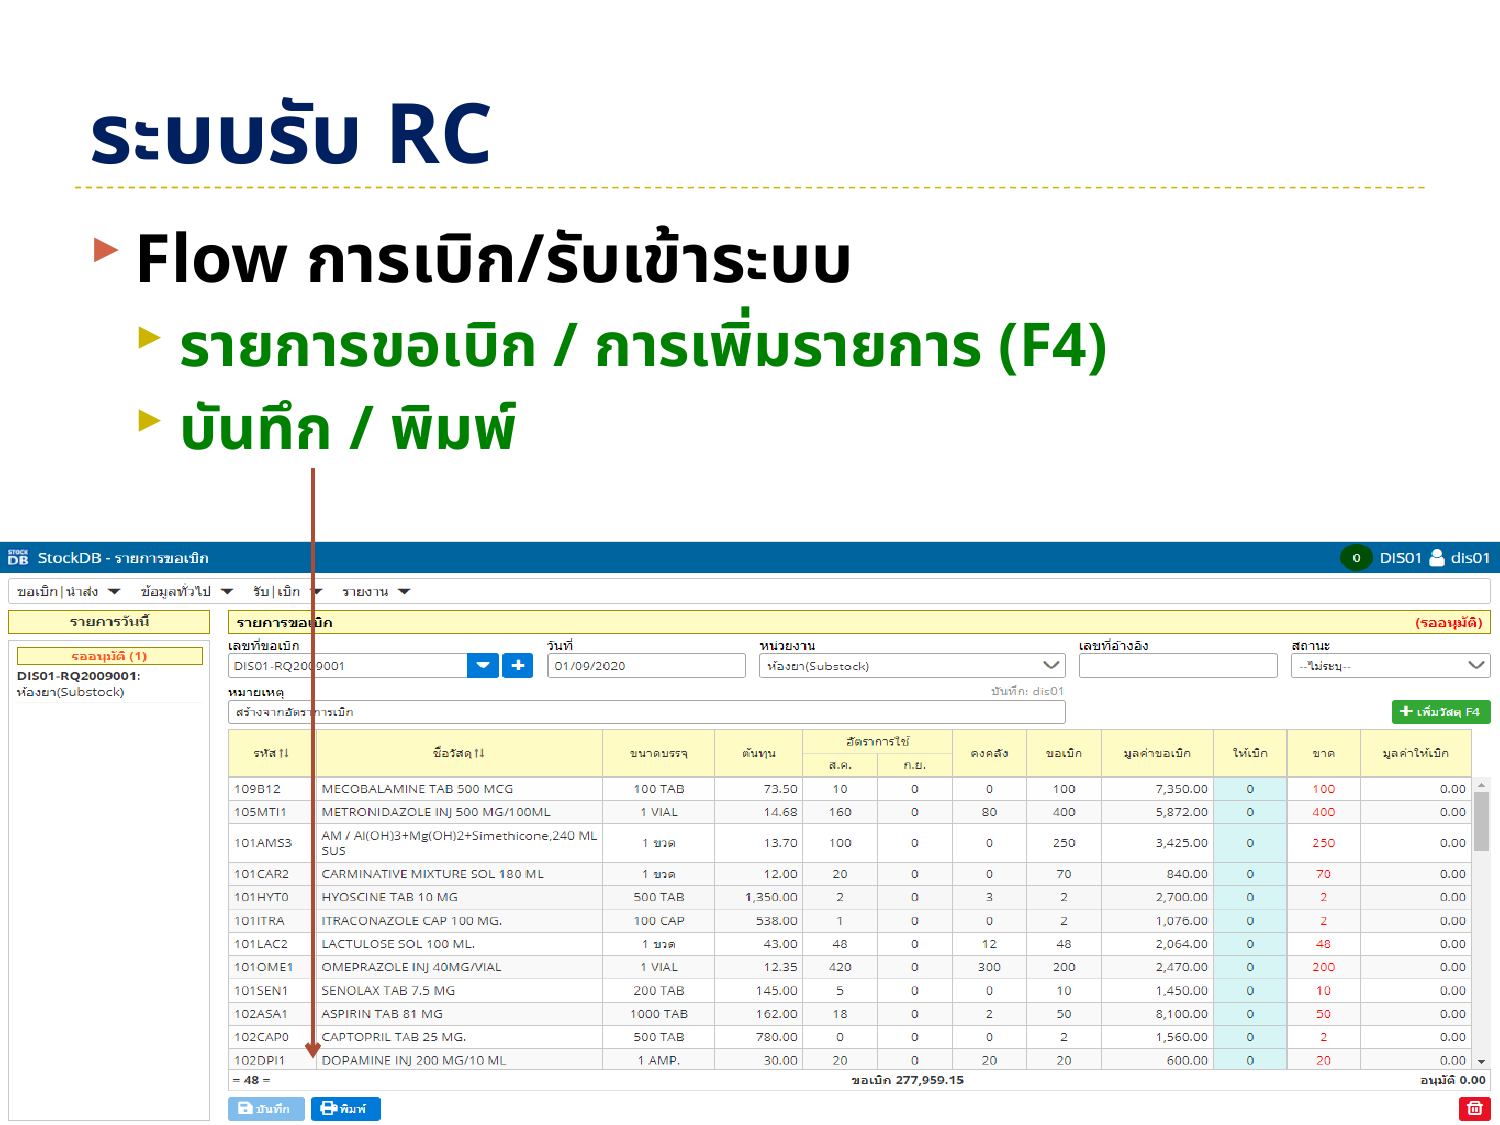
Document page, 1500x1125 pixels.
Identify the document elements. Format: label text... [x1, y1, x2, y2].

text_box Flow การเบิก/รับเข้าระบบ รายการขอเบิก / การเพิ่มรายการ (F4) บันทึก / พิมพ์ [75, 208, 1424, 536]
title ระบบรับ RC [75, 24, 1425, 188]
picture [0, 538, 1500, 1125]
